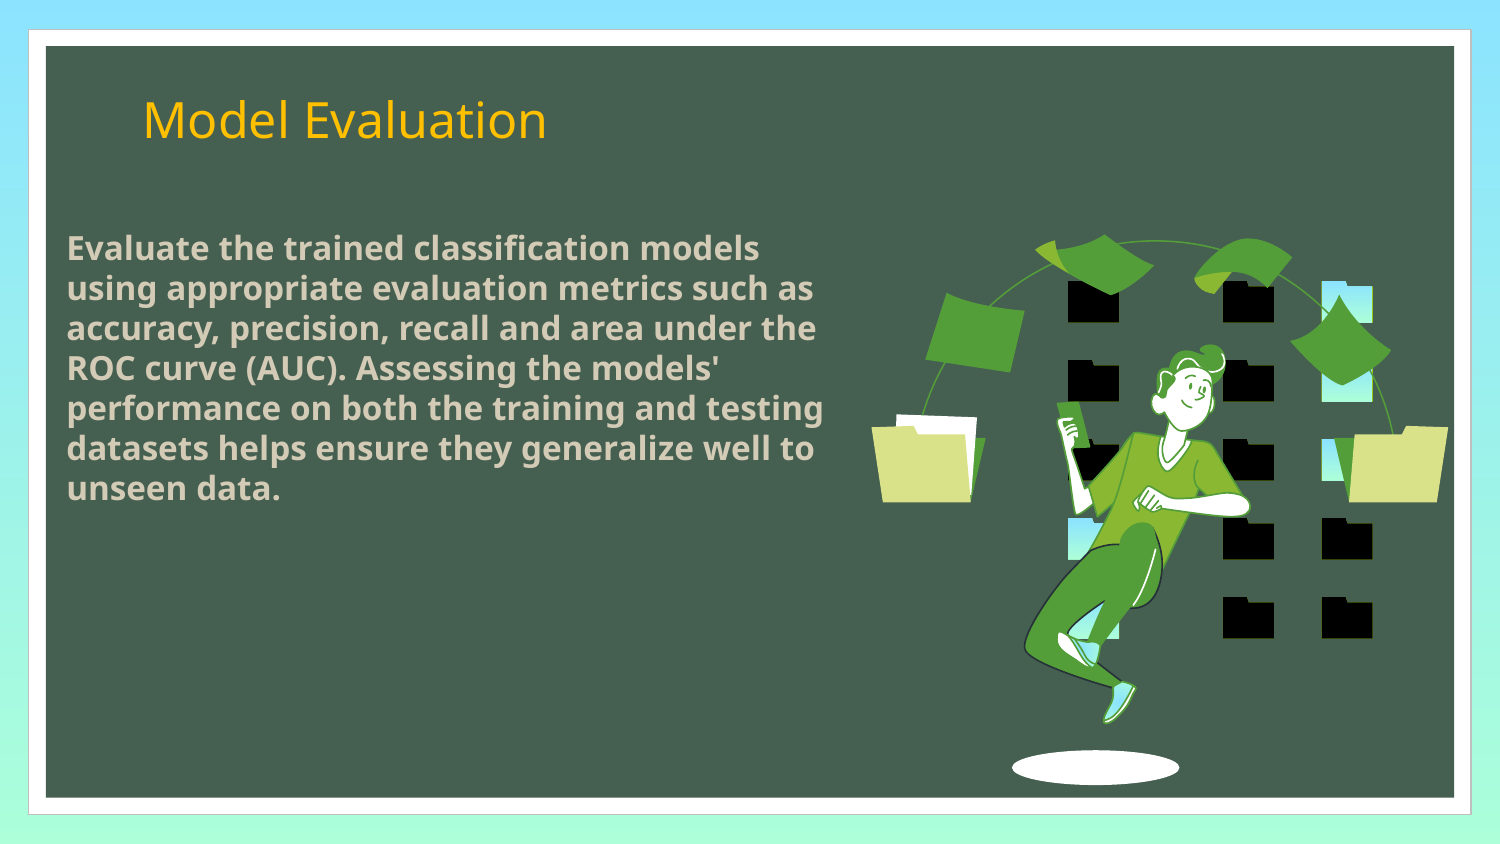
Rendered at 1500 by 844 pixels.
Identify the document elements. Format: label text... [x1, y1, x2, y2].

text_box Evaluate the trained classification models using appropriate evaluation metrics such as accuracy, precision, recall and area under the ROC curve (AUC). Assessing the models' performance on both the training and testing datasets helps ensure they generalize well to unseen data. [51, 219, 852, 515]
title Model Evaluation [127, 80, 1126, 169]
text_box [871, 234, 1449, 786]
